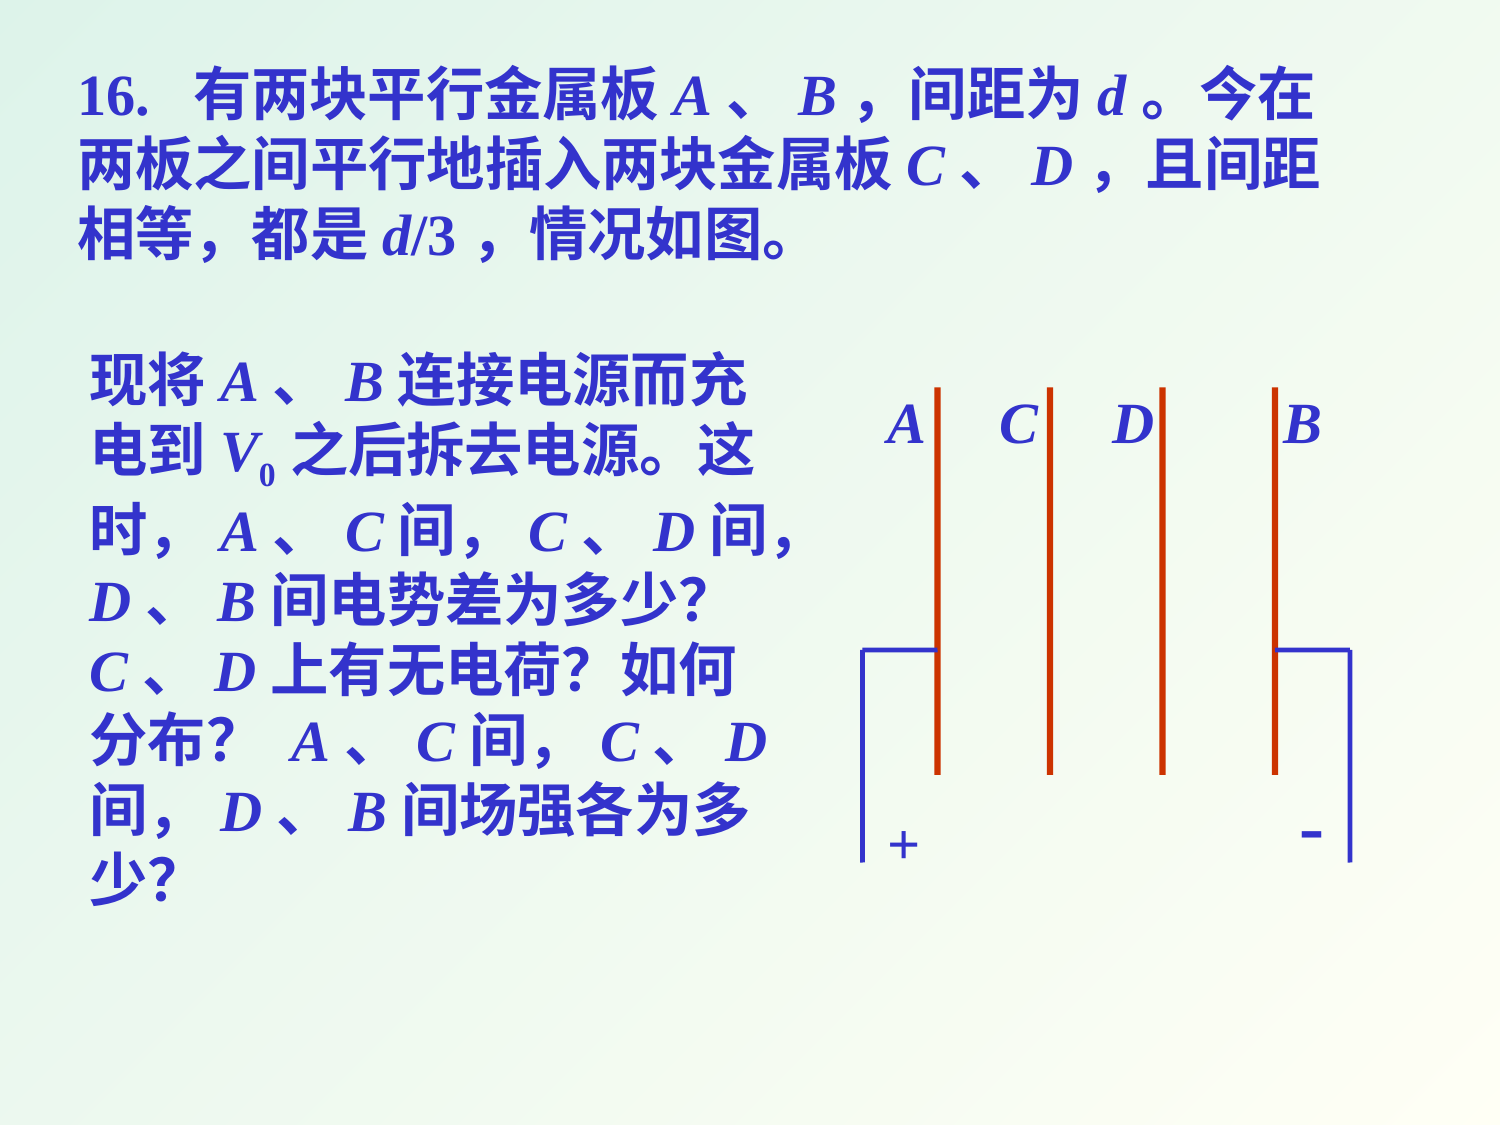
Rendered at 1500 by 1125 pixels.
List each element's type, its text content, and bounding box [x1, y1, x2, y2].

text_box 16. 有两块平行金属板A、B，间距为d。今在两板之间平行地插入两块金属板C、D，且间距相等，都是d/3，情况如图。 [62, 50, 1378, 275]
text_box 现将A、B连接电源而充电到V0之后拆去电源。这时，A、C间，C、D间，D、B间电势差为多少？C、D上有无电荷？如何分布？ A、C间，C、D间，D、B间场强各为多少？ [75, 335, 800, 921]
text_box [862, 377, 1351, 884]
